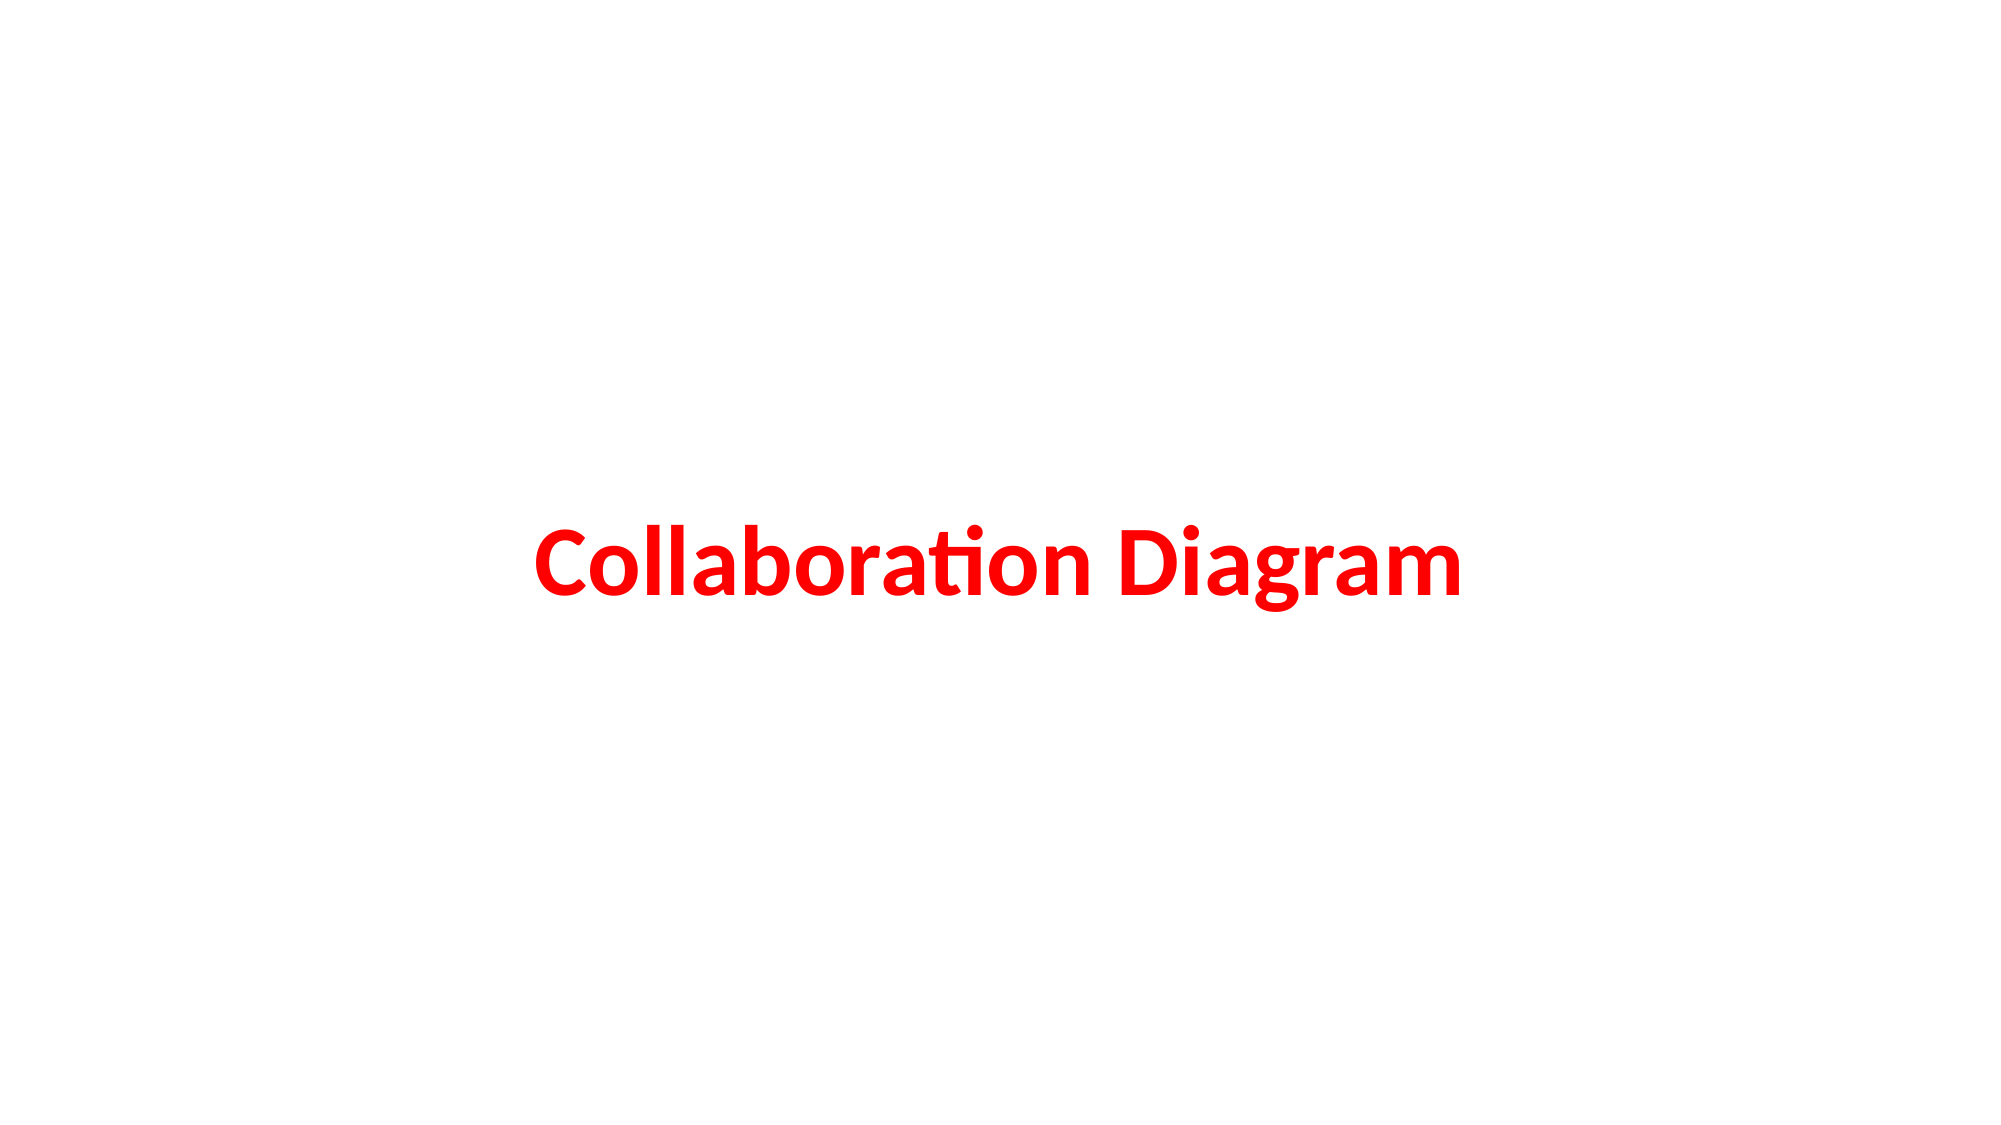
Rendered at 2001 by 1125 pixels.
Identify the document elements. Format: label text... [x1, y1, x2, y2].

title Collaboration Diagram [0, 487, 2000, 625]
